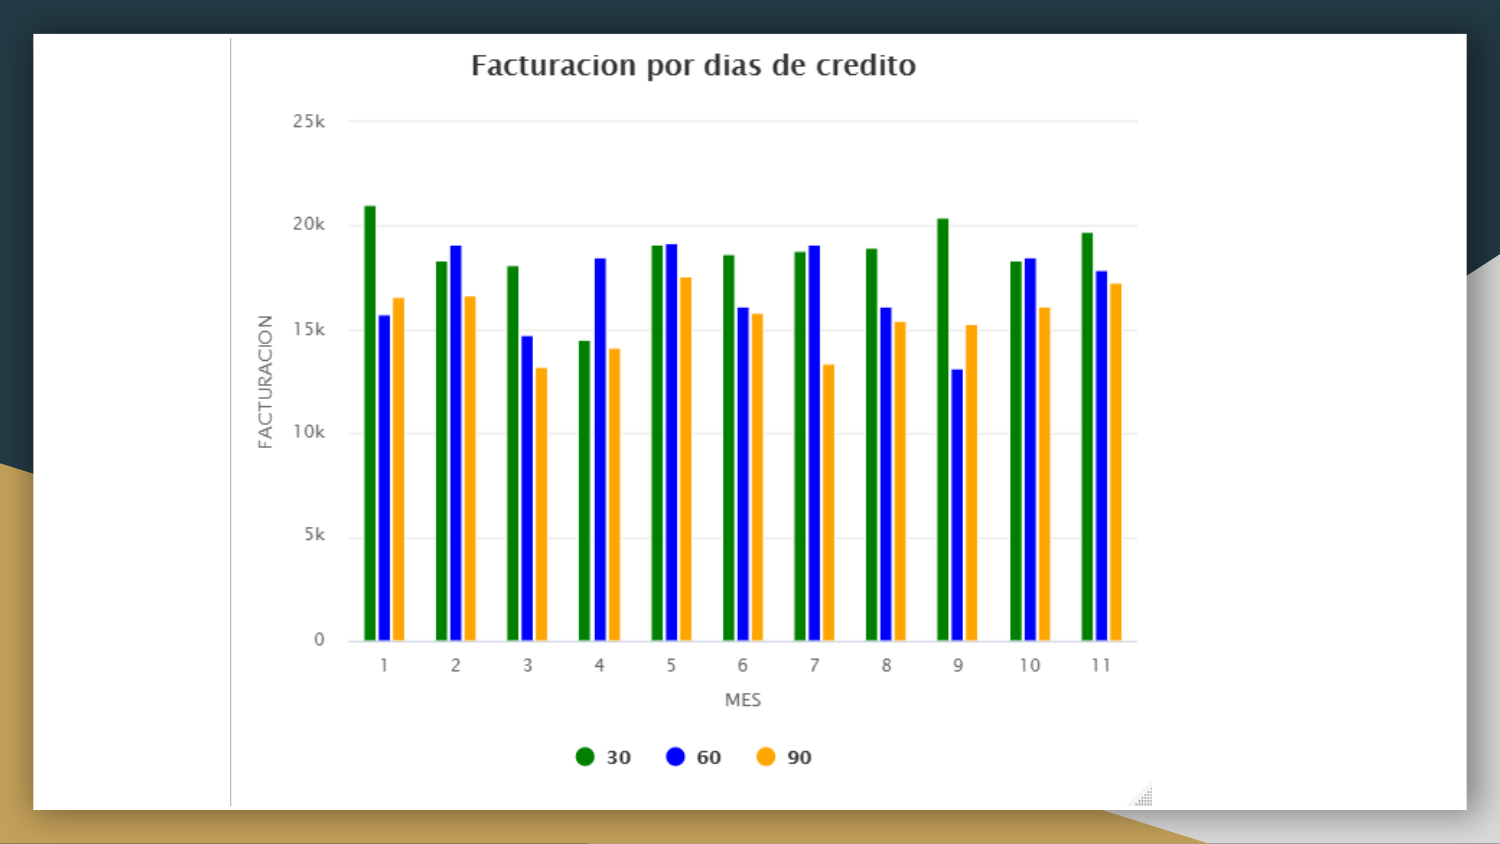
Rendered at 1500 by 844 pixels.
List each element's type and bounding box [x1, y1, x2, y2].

picture [229, 38, 1152, 806]
